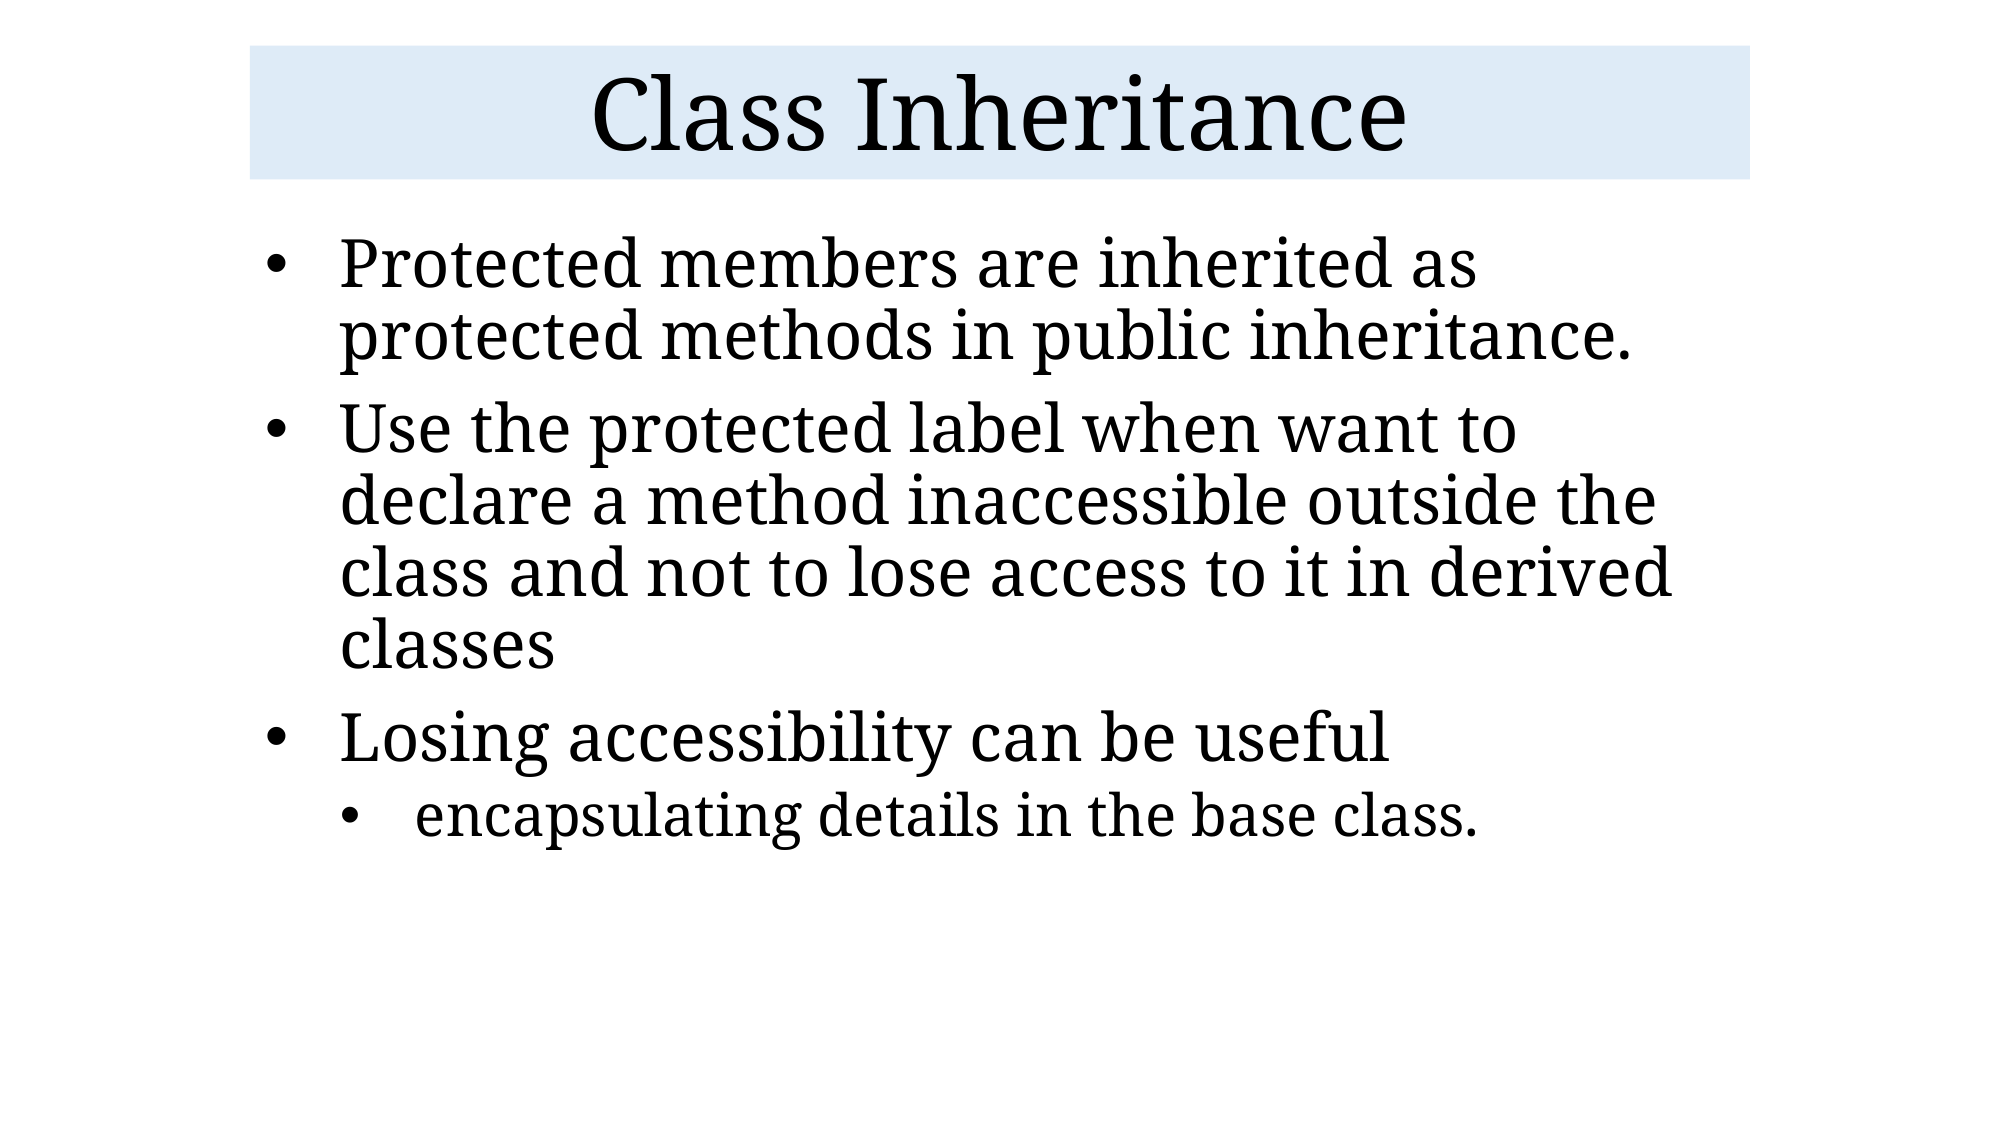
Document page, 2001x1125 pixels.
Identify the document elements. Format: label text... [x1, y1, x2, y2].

title Class Inheritance [249, 45, 1750, 180]
subtitle Protected members are inherited as protected methods in public inheritance. Use the protected label when want to declare a method inaccessible outside the class and not to lose access to it in derived classes Losing accessibility can be useful encapsulating details in the base class. [249, 222, 1750, 946]
